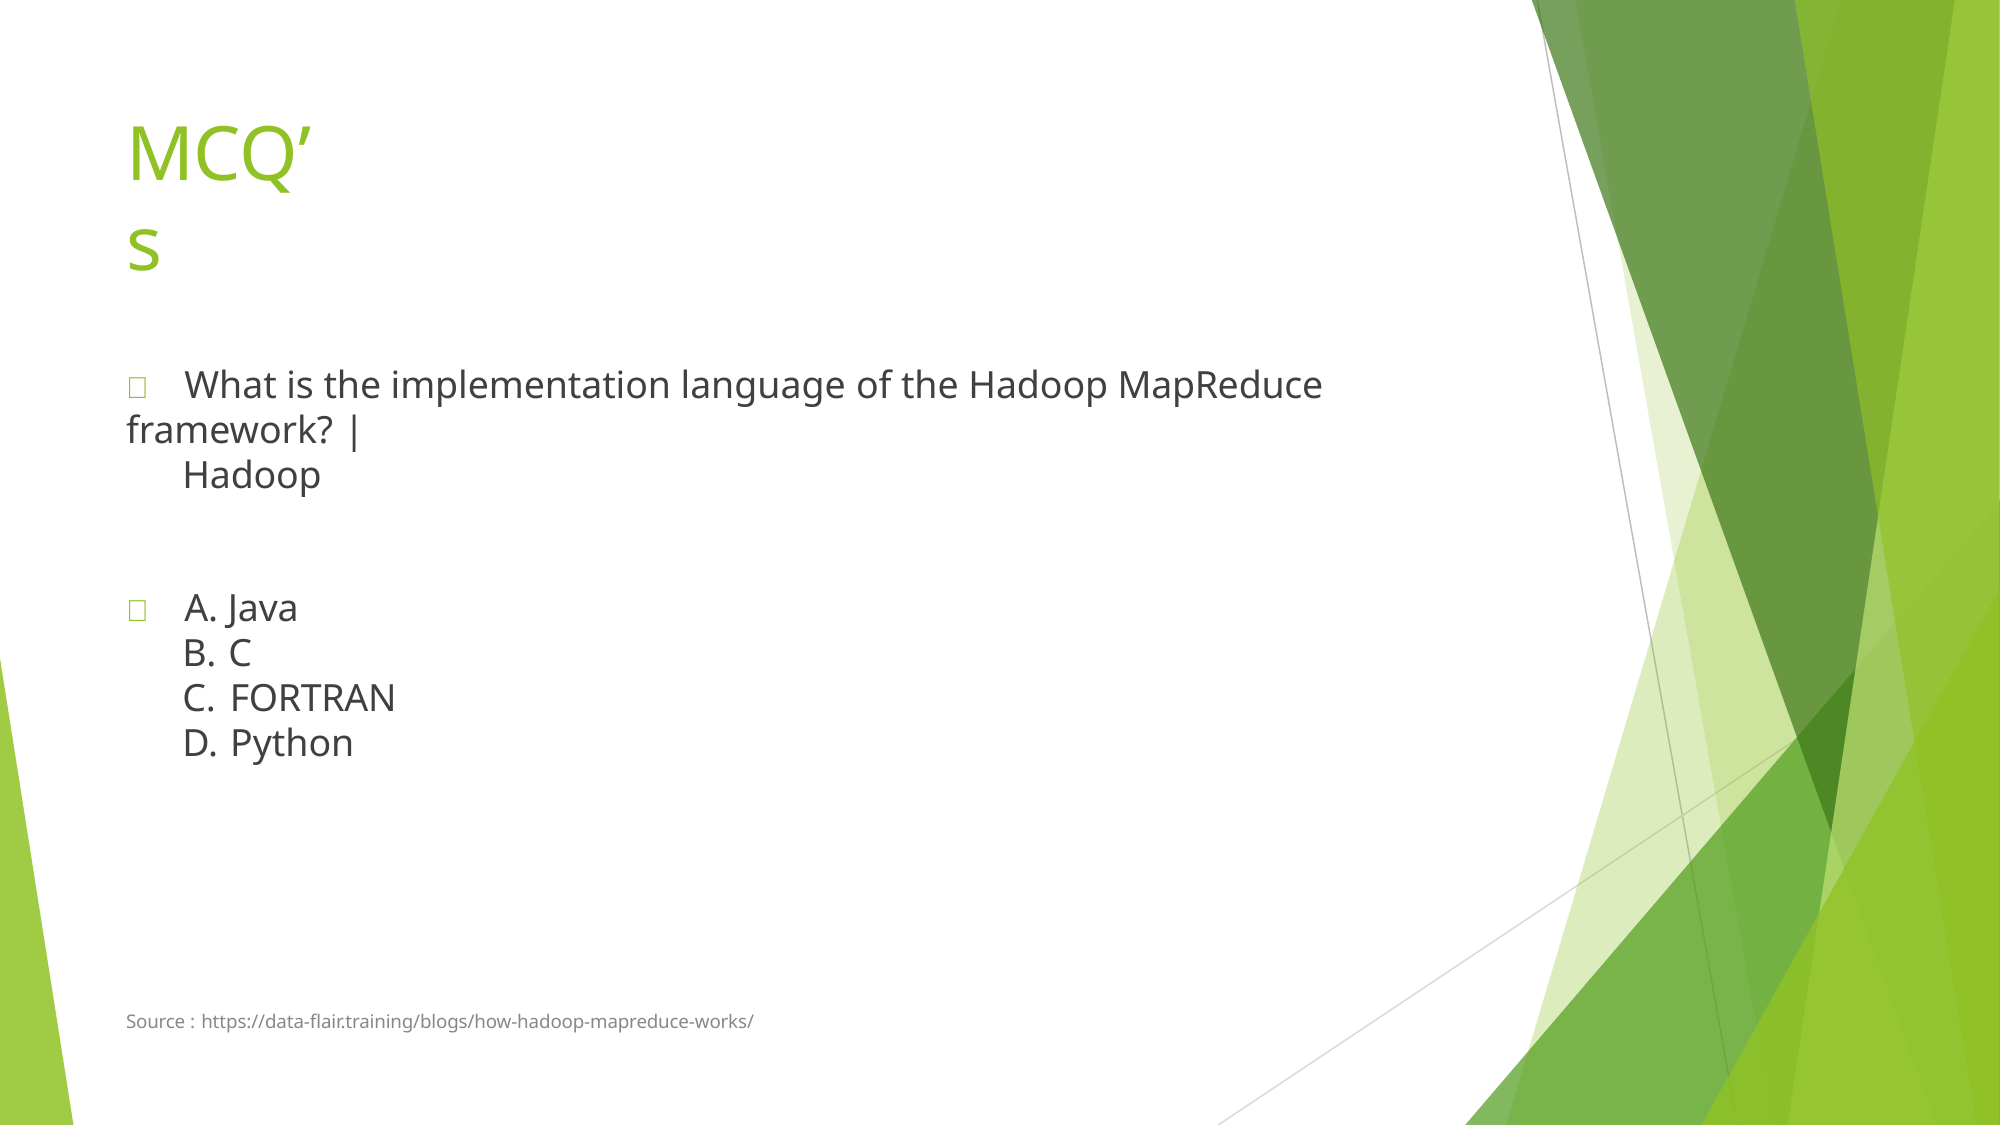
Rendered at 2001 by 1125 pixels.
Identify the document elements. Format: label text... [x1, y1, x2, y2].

title MCQ’s [124, 103, 330, 294]
footer Source : https://data-flair.training/blogs/how-hadoop-mapreduce-works/ [124, 1008, 755, 1125]
text_box  What is the implementation language of the Hadoop MapReduce framework? | Hadoop  A. Java C FORTRAN Python [124, 358, 1502, 765]
